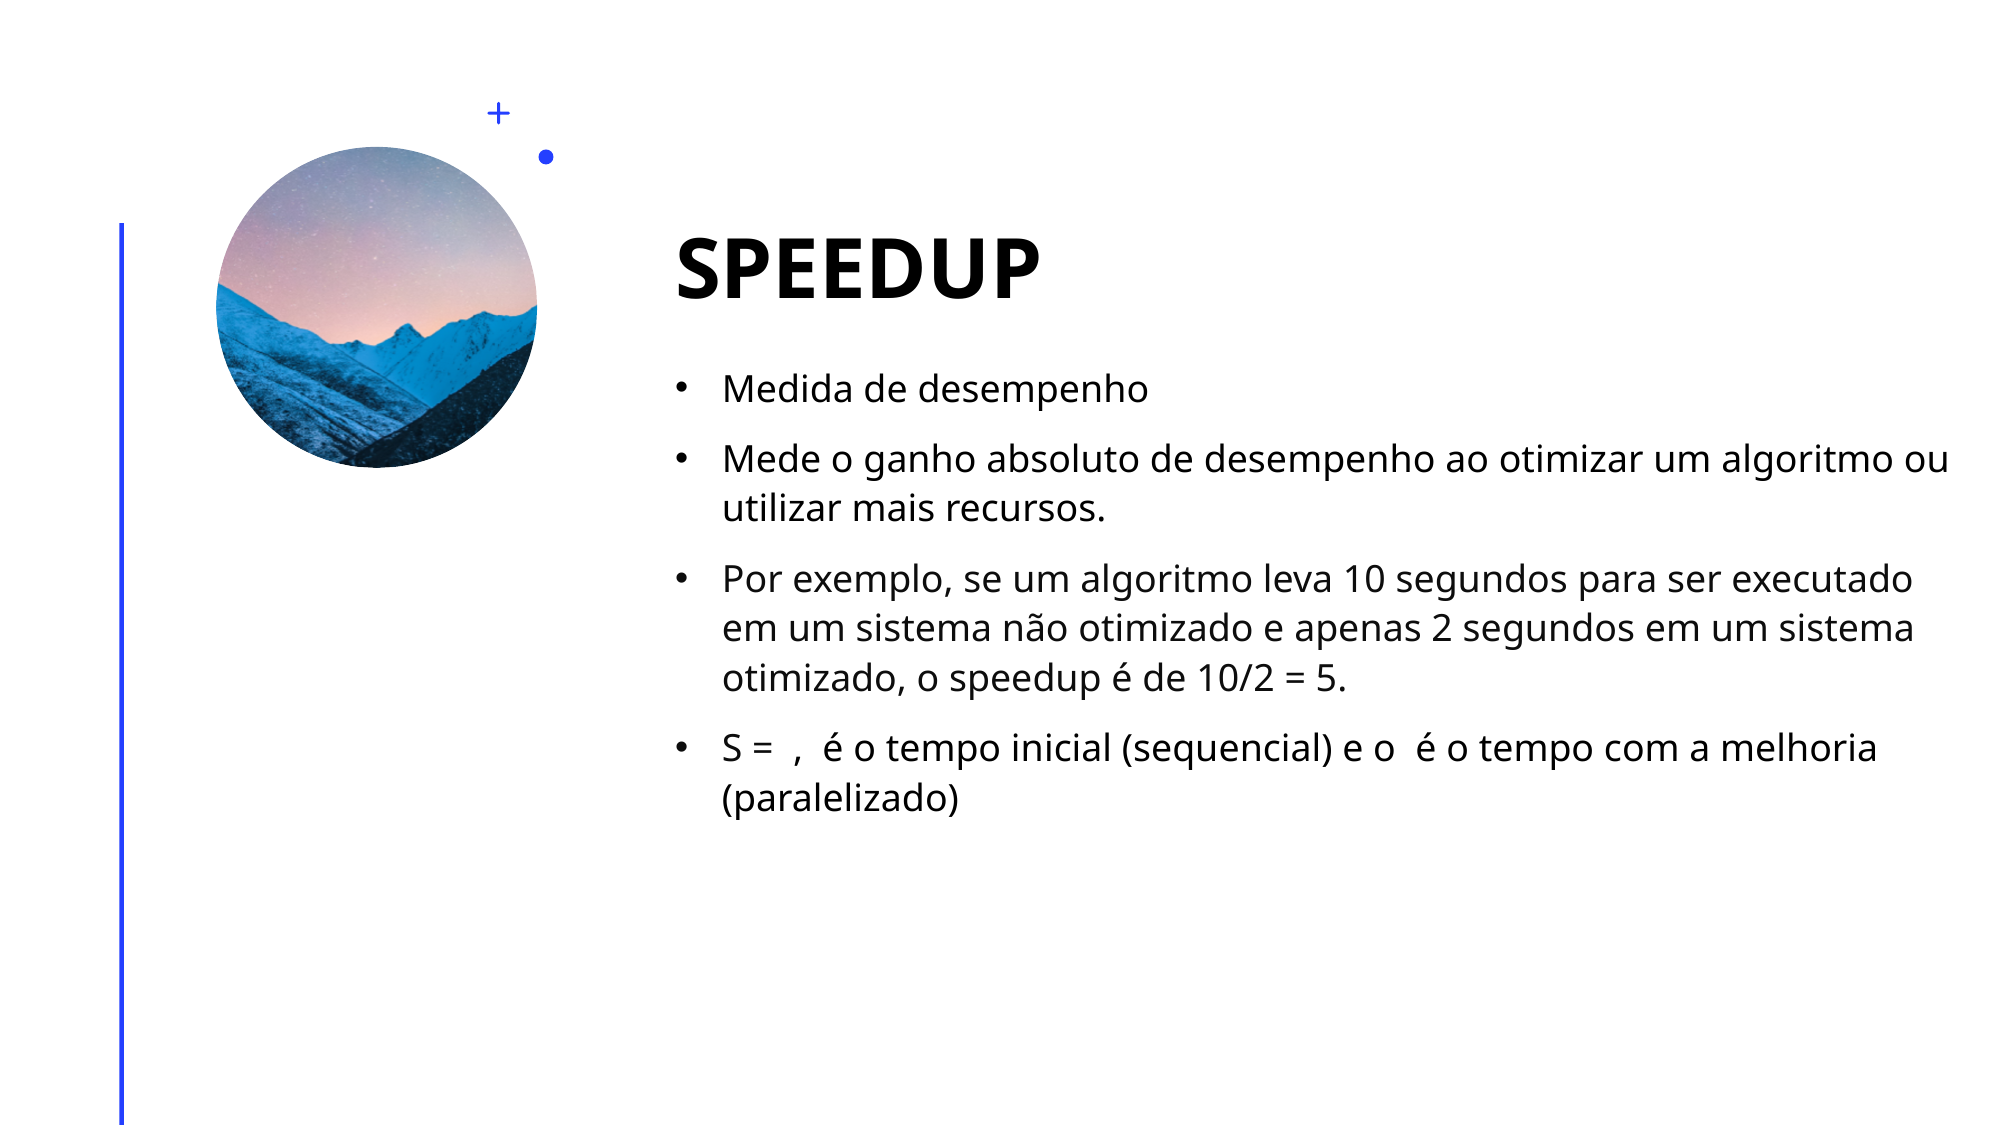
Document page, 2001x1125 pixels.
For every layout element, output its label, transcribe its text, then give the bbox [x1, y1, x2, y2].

picture [216, 146, 538, 468]
title SPEEDUP [675, 104, 1905, 315]
